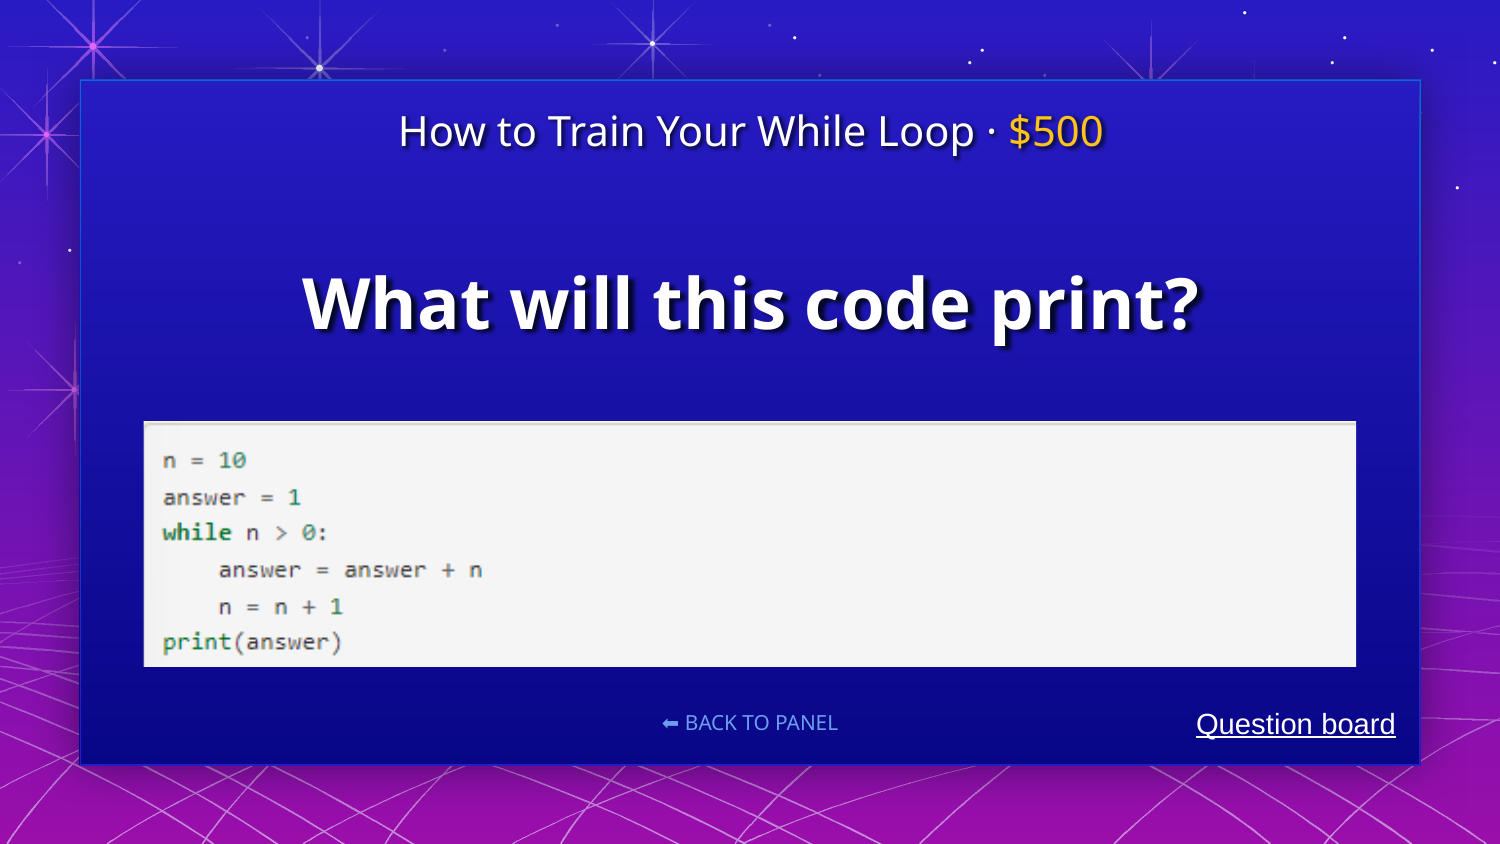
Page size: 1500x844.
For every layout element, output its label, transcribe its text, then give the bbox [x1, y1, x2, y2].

title What will this code print? [170, 210, 1333, 380]
picture [143, 421, 1357, 667]
subtitle How to Train Your While Loop · $500 [170, 105, 1332, 178]
text_box Question board [1181, 698, 1429, 748]
